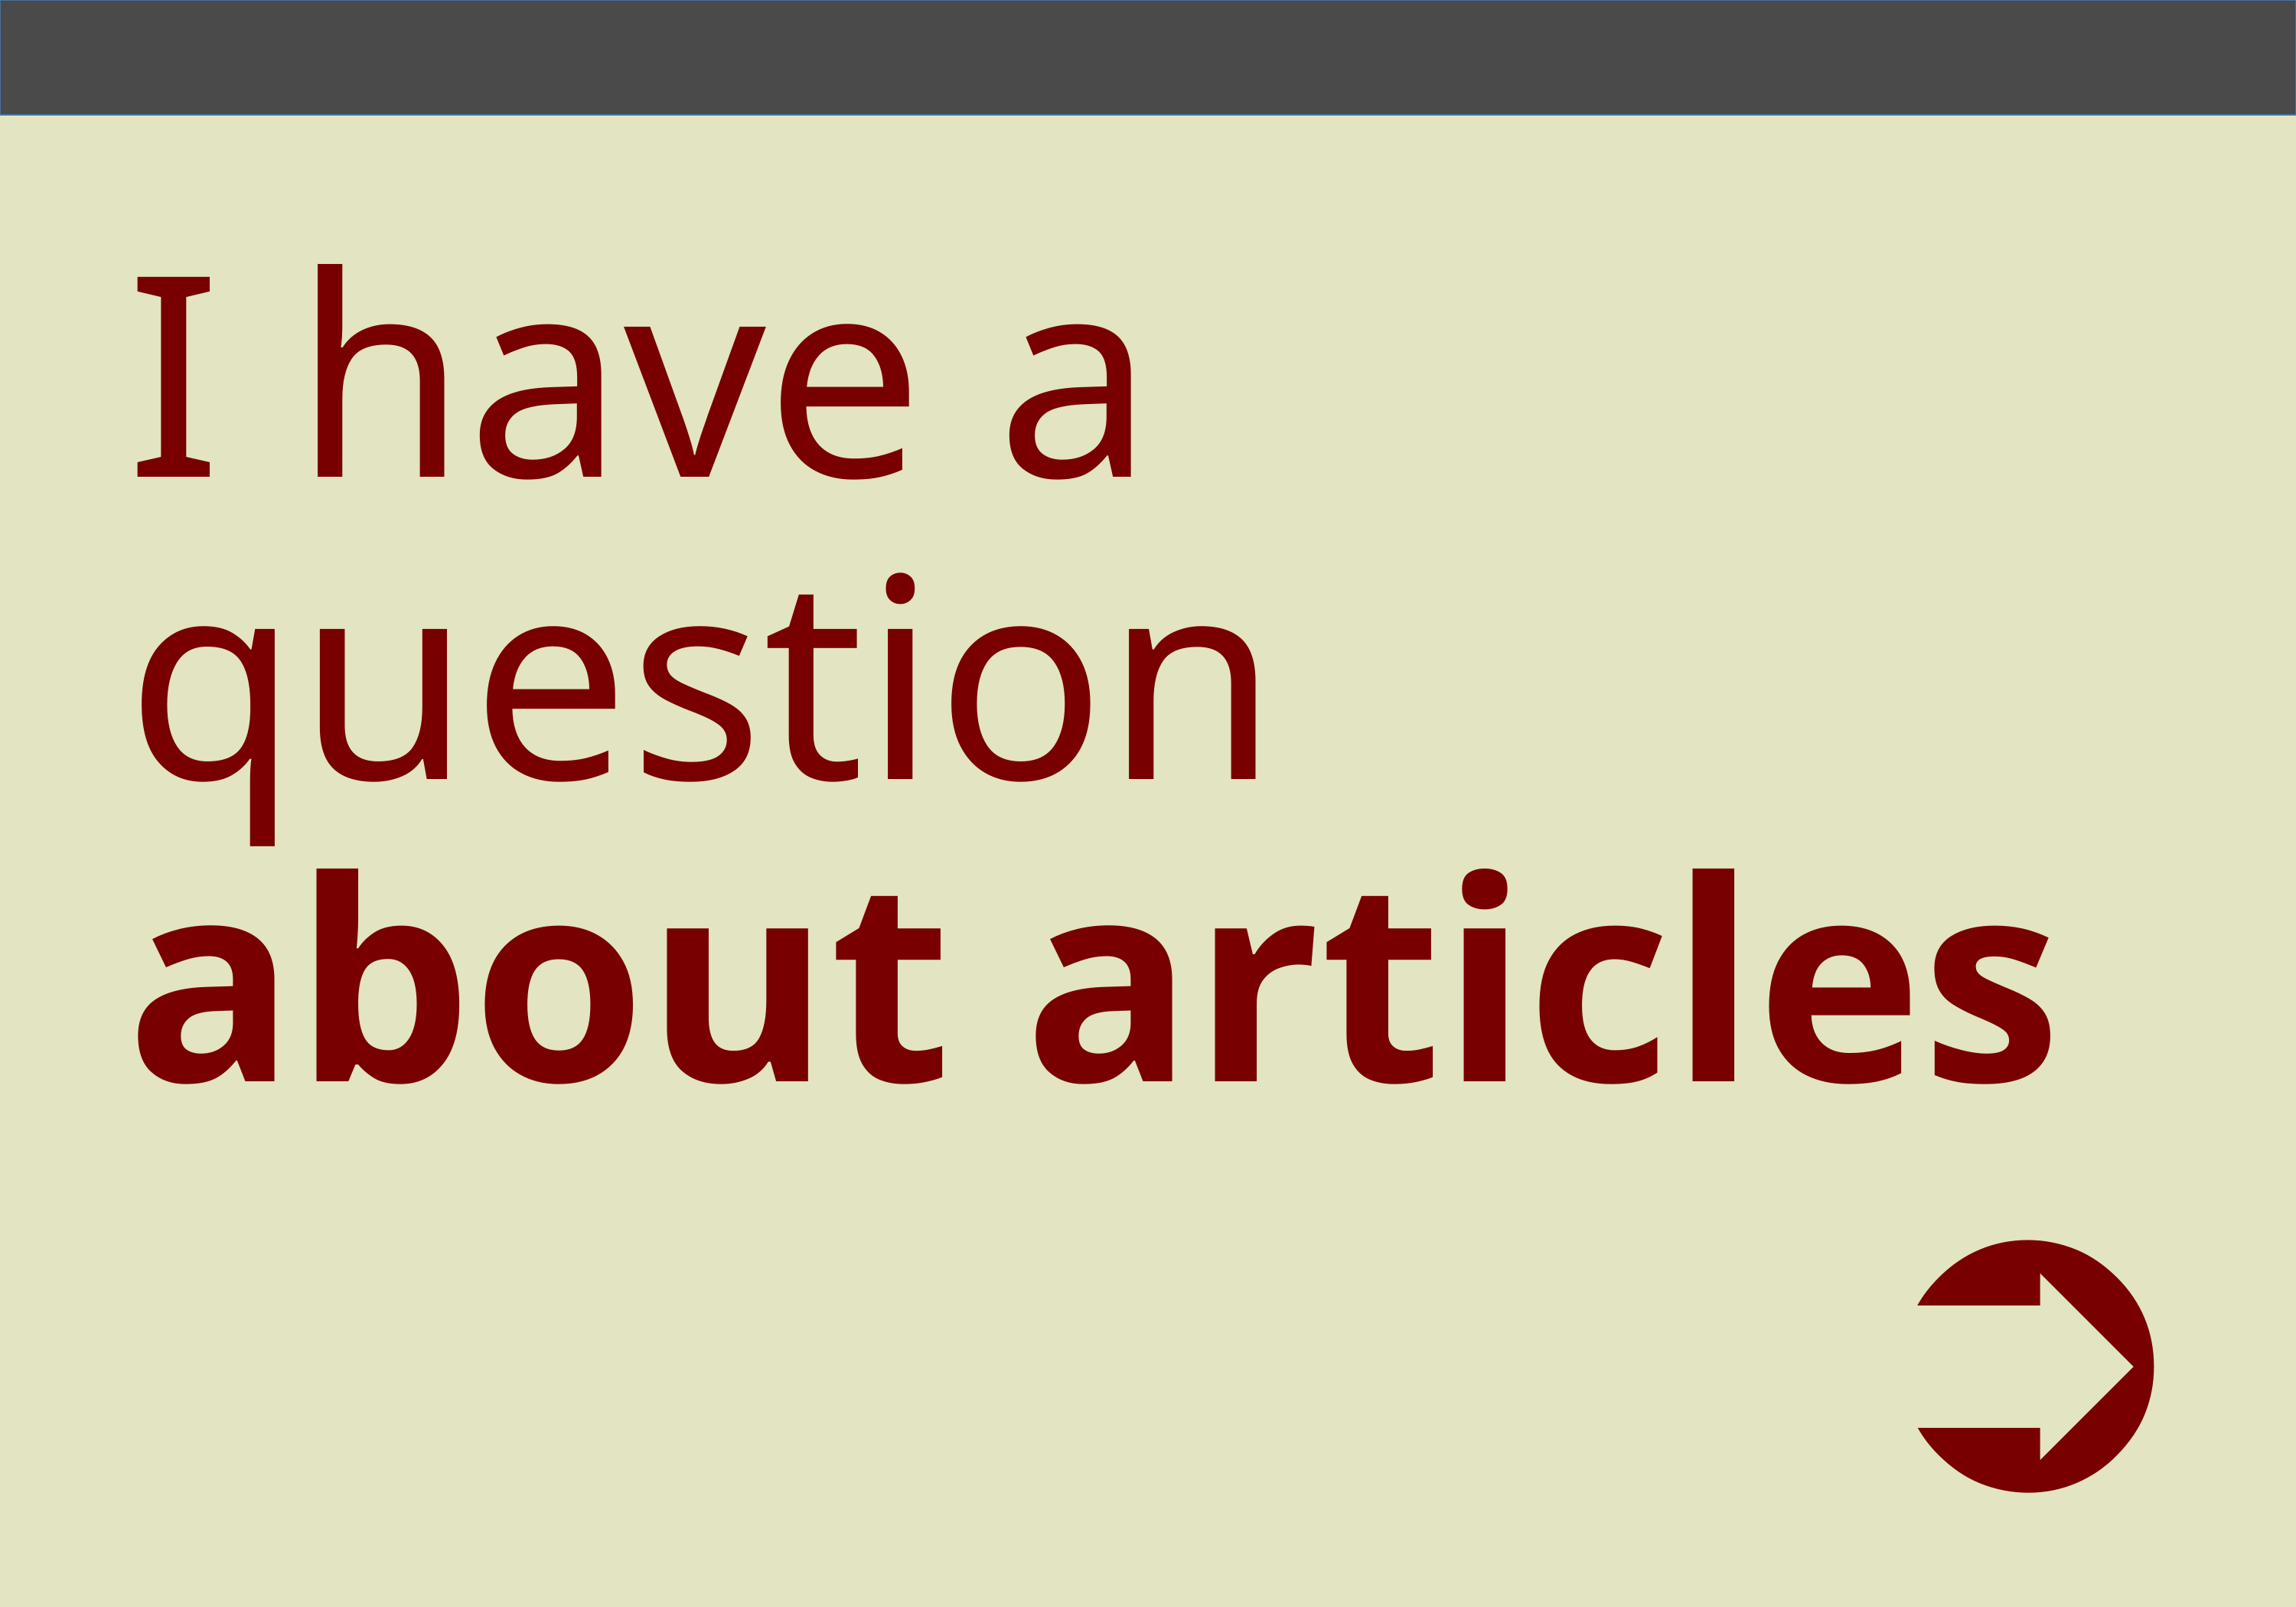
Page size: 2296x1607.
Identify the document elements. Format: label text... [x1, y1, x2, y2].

text_box [0, 0, 2296, 116]
subtitle ➲ [1841, 1148, 2184, 1552]
title I have a question about articles [115, 229, 2184, 1492]
